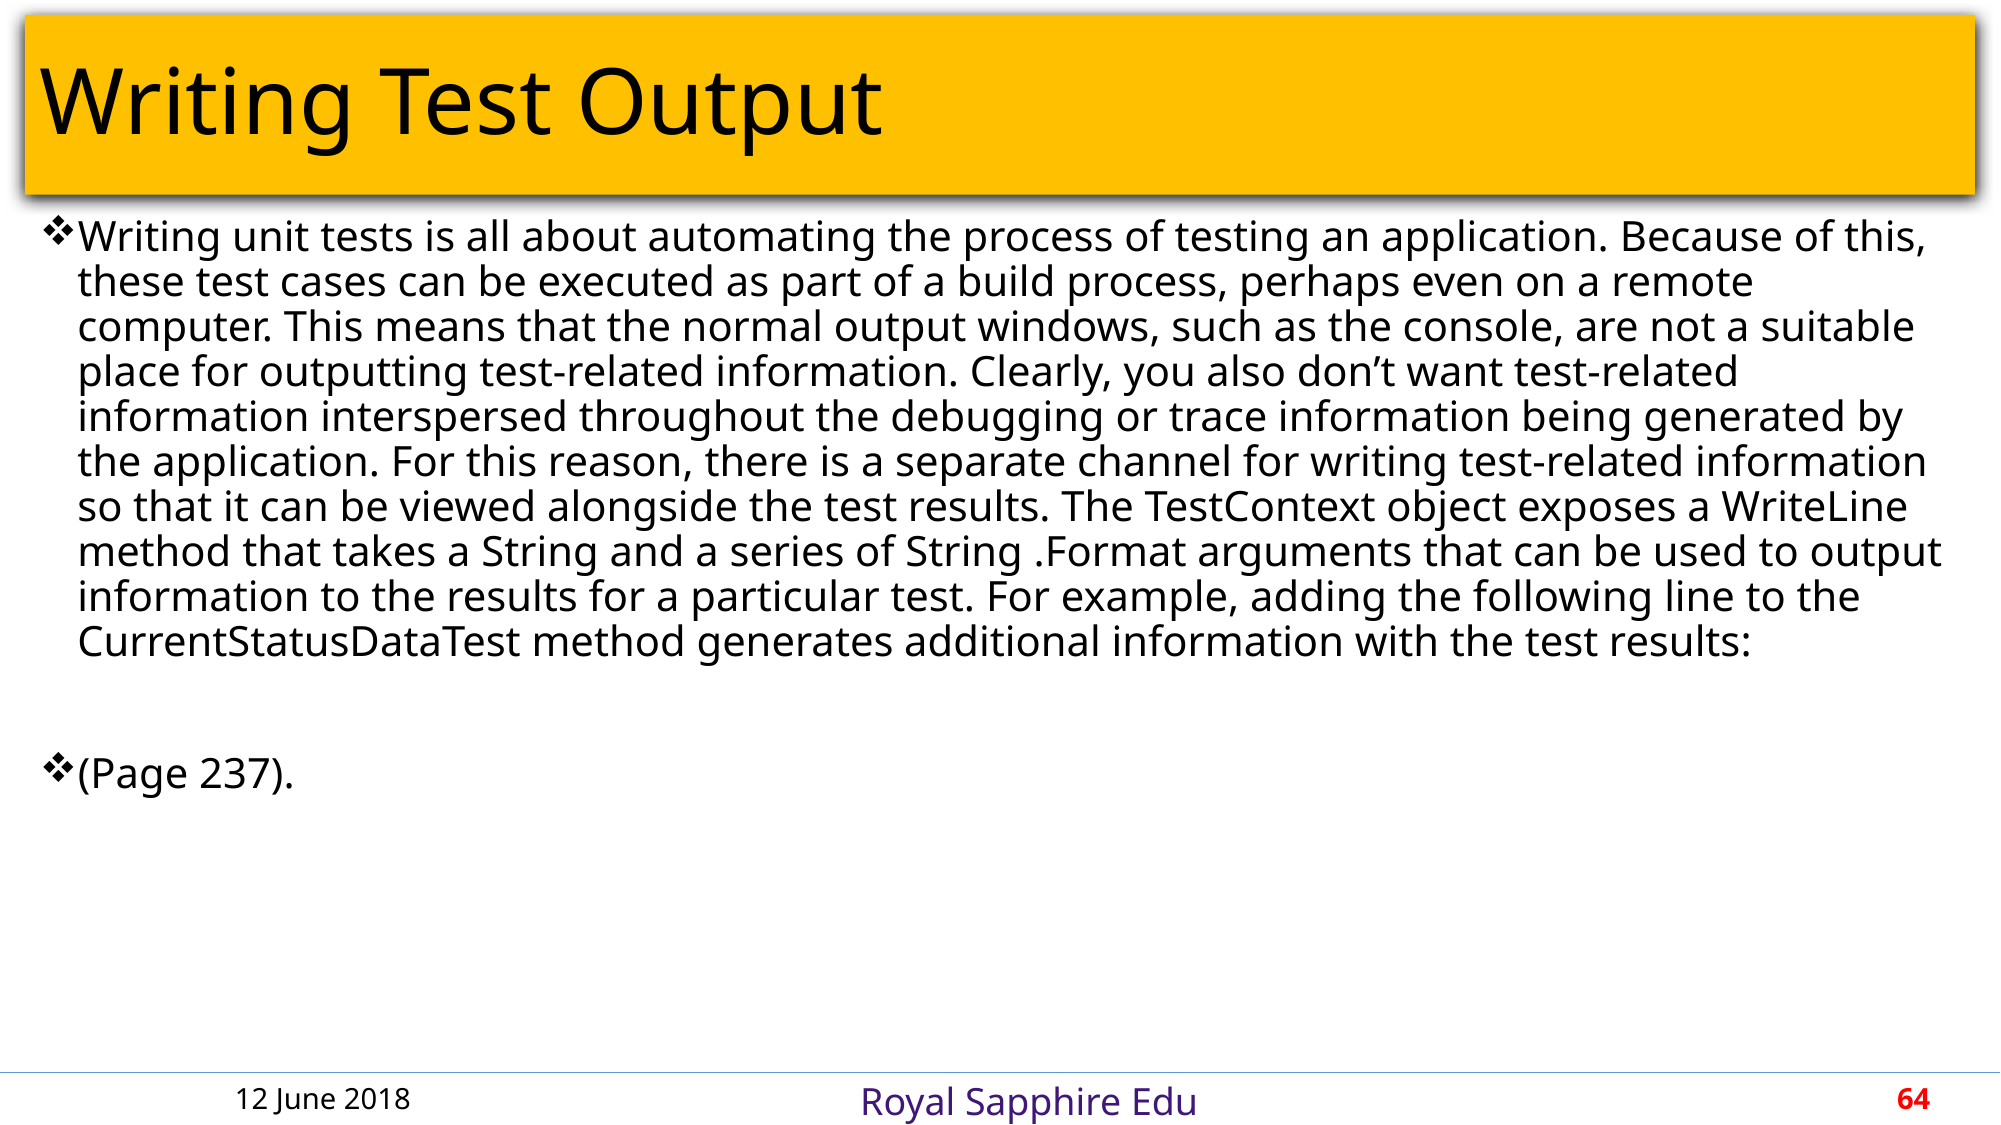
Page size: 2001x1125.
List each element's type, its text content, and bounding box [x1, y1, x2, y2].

list Writing unit tests is all about automating the process of testing an application. Because of this, these test cases can be executed as part of a build process, perhaps even on a remote computer. This means that the normal output windows, such as the console, are not a suitable place for outputting test-related information. Clearly, you also don’t want test-related information interspersed throughout the debugging or trace information being generated by the application. For this reason, there is a separate channel for writing test-related information so that it can be viewed alongside the test results. The TestContext object exposes a WriteLine method that takes a String and a series of String .Format arguments that can be used to output information to the results for a particular test. For example, adding the following line to the CurrentStatusDataTest method generates additional information with the test results: (Page 237). [24, 208, 1975, 1063]
slide_number 64 [1495, 1072, 1946, 1115]
title Writing Test Output [24, 14, 1975, 195]
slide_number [220, 1072, 671, 1115]
